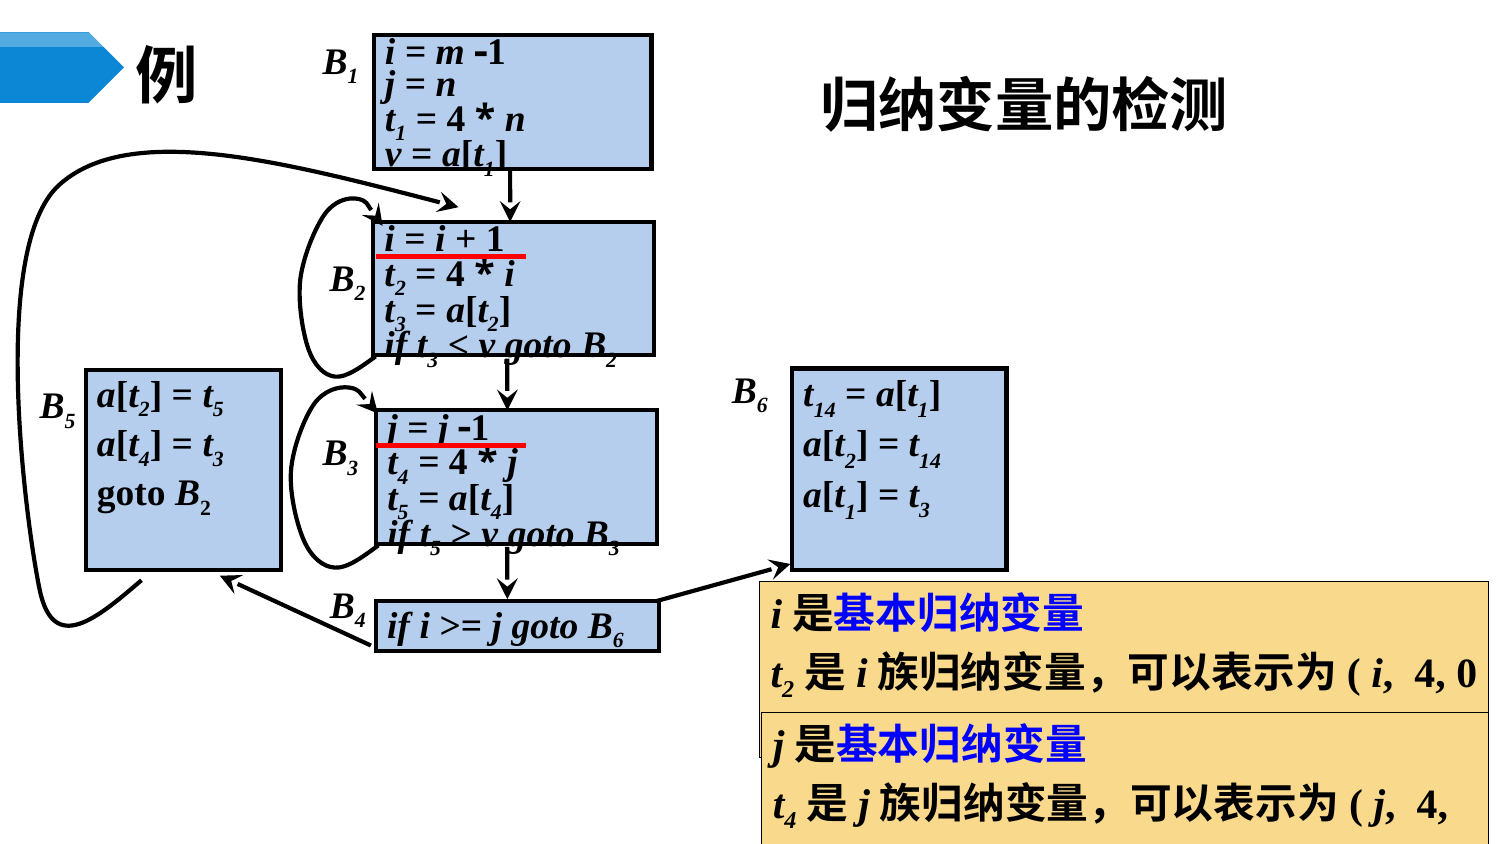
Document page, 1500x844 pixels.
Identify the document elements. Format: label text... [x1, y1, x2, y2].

text_box j是基本归纳变量 t4是j族归纳变量，可以表示为( j, 4, 0 ) [761, 712, 1489, 844]
text_box [16, 273, 22, 473]
text_box t14 = a[t1] a[t2] = t14 a[t1] = t3 [795, 368, 1007, 570]
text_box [28, 34, 791, 652]
title 例 [795, 43, 1425, 103]
text_box 归纳变量的检测 [805, 60, 1243, 146]
text_box i是基本归纳变量 t2是i族归纳变量，可以表示为( i, 4, 0 ) [759, 581, 1489, 758]
text_box B6 [795, 360, 824, 414]
